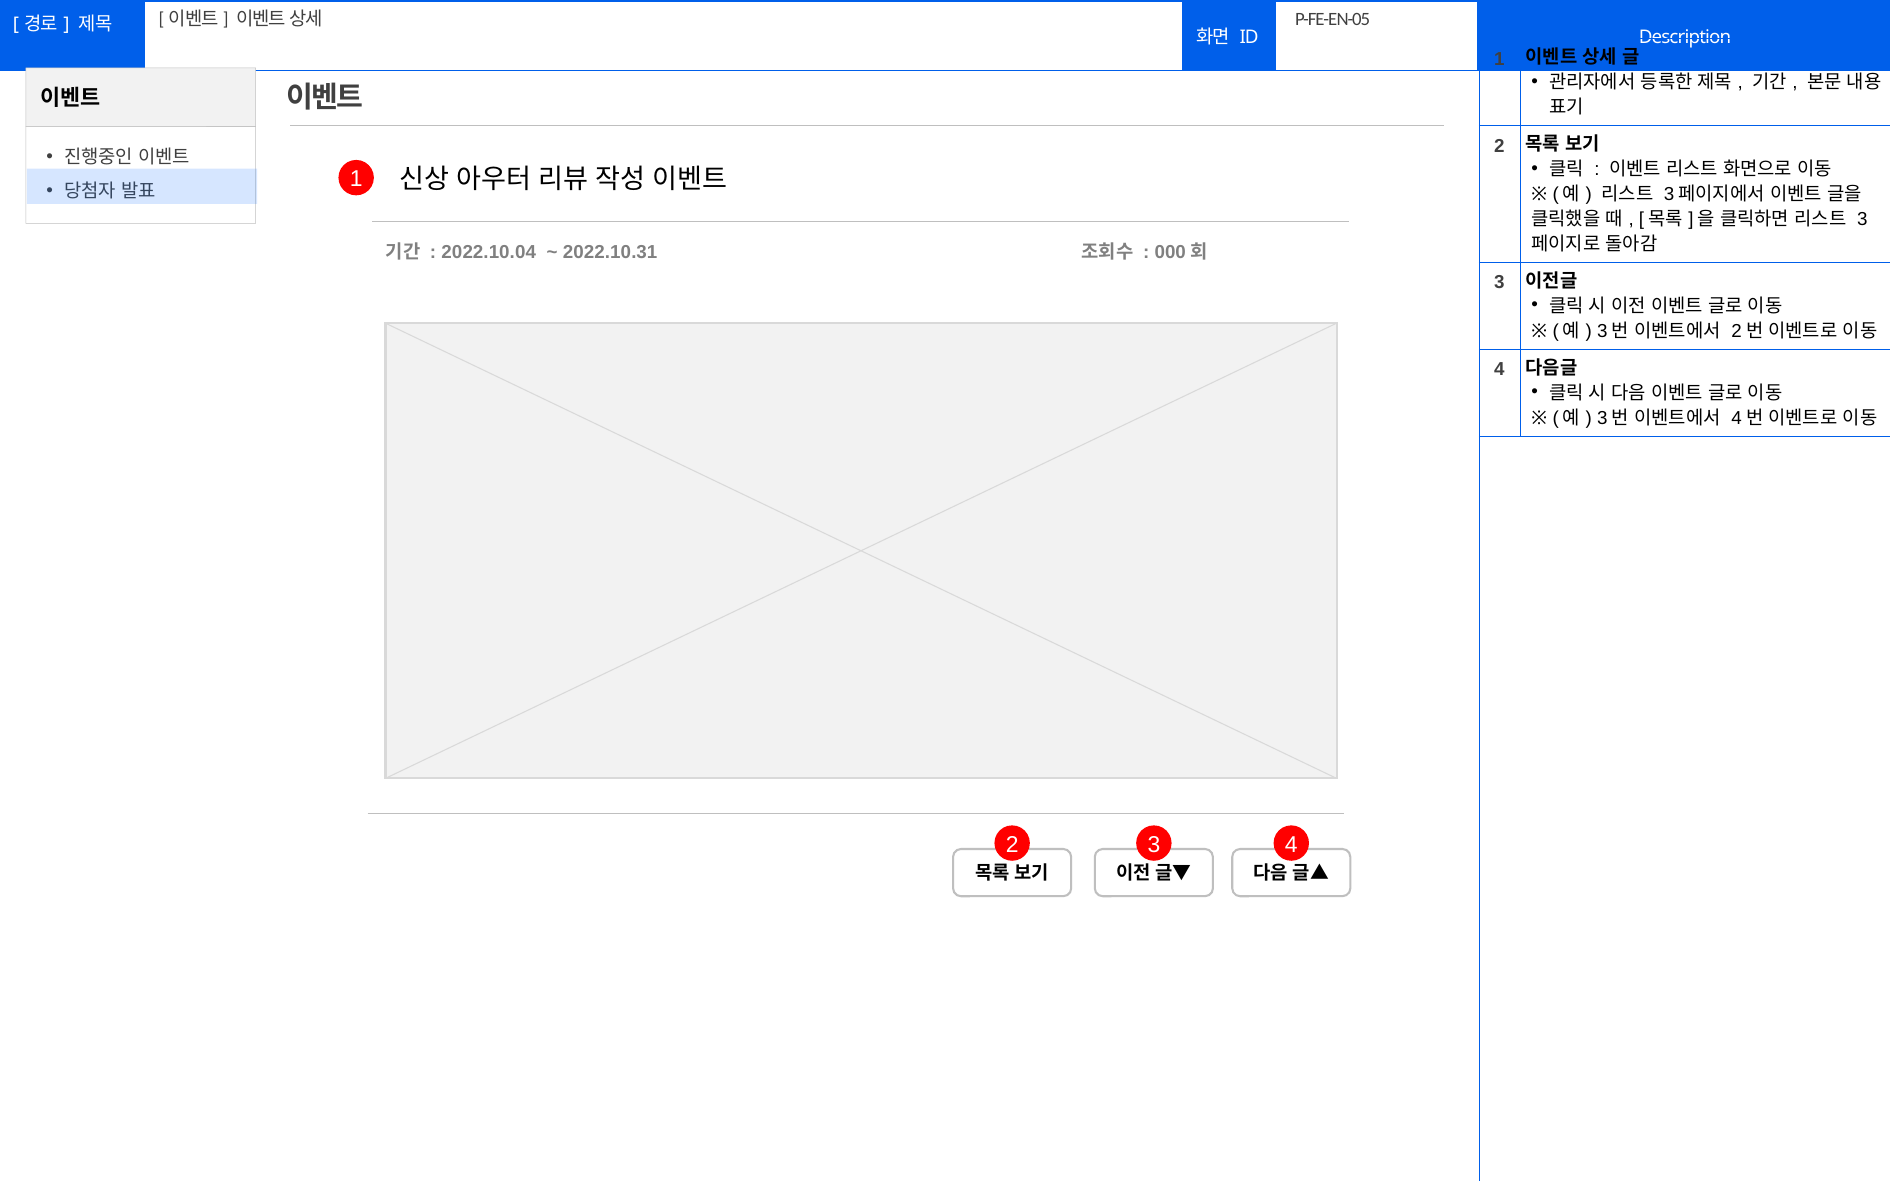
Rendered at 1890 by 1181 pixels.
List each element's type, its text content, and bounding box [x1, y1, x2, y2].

table_cell 3 [1480, 263, 1520, 349]
list [이벤트] 이벤트 상세 [143, 0, 1180, 39]
table_header 1 [1480, 39, 1520, 125]
table_cell 다음글 클릭 시 다음 이벤트 글로 이동 ※ (예) 3번 이벤트에서 4번 이벤트로 이동 [1521, 350, 1890, 436]
text_box 1 [337, 158, 375, 197]
text_box 목록 보기 [952, 847, 1073, 898]
text_box 기간 : 2022.10.04 ~ 2022.10.31 조회수 : 000회 [370, 232, 1345, 270]
table_header 이벤트 상세 글 관리자에서 등록한 제목, 기간, 본문 내용 표기 [1521, 39, 1890, 125]
title P-FE-EN-05 [1275, 1, 1478, 39]
text_box 다음 글▲ [1231, 847, 1352, 898]
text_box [385, 323, 1337, 779]
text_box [286, 78, 1444, 126]
table_cell 4 [1480, 350, 1520, 436]
text_box 3 [1135, 824, 1173, 862]
table_cell 이전글 클릭 시 이전 이벤트 글로 이동 ※ (예) 3번 이벤트에서 2번 이벤트로 이동 [1521, 263, 1890, 349]
text_box 4 [1272, 824, 1311, 862]
text_box [26, 168, 258, 205]
text_box 이전 글▼ [1093, 847, 1214, 898]
text_box 2 [993, 824, 1031, 862]
text_box 신상 아우터 리뷰 작성 이벤트 [384, 153, 742, 202]
table_cell 목록 보기 클릭 : 이벤트 리스트 화면으로 이동 ※ (예) 리스트 3페이지에서 이벤트 글을 클릭했을 때, [목록]을 클릭하면 리스트 3페이지로 돌아감 [1521, 126, 1890, 262]
table_cell [1480, 437, 1890, 1181]
table_cell 2 [1480, 126, 1520, 262]
